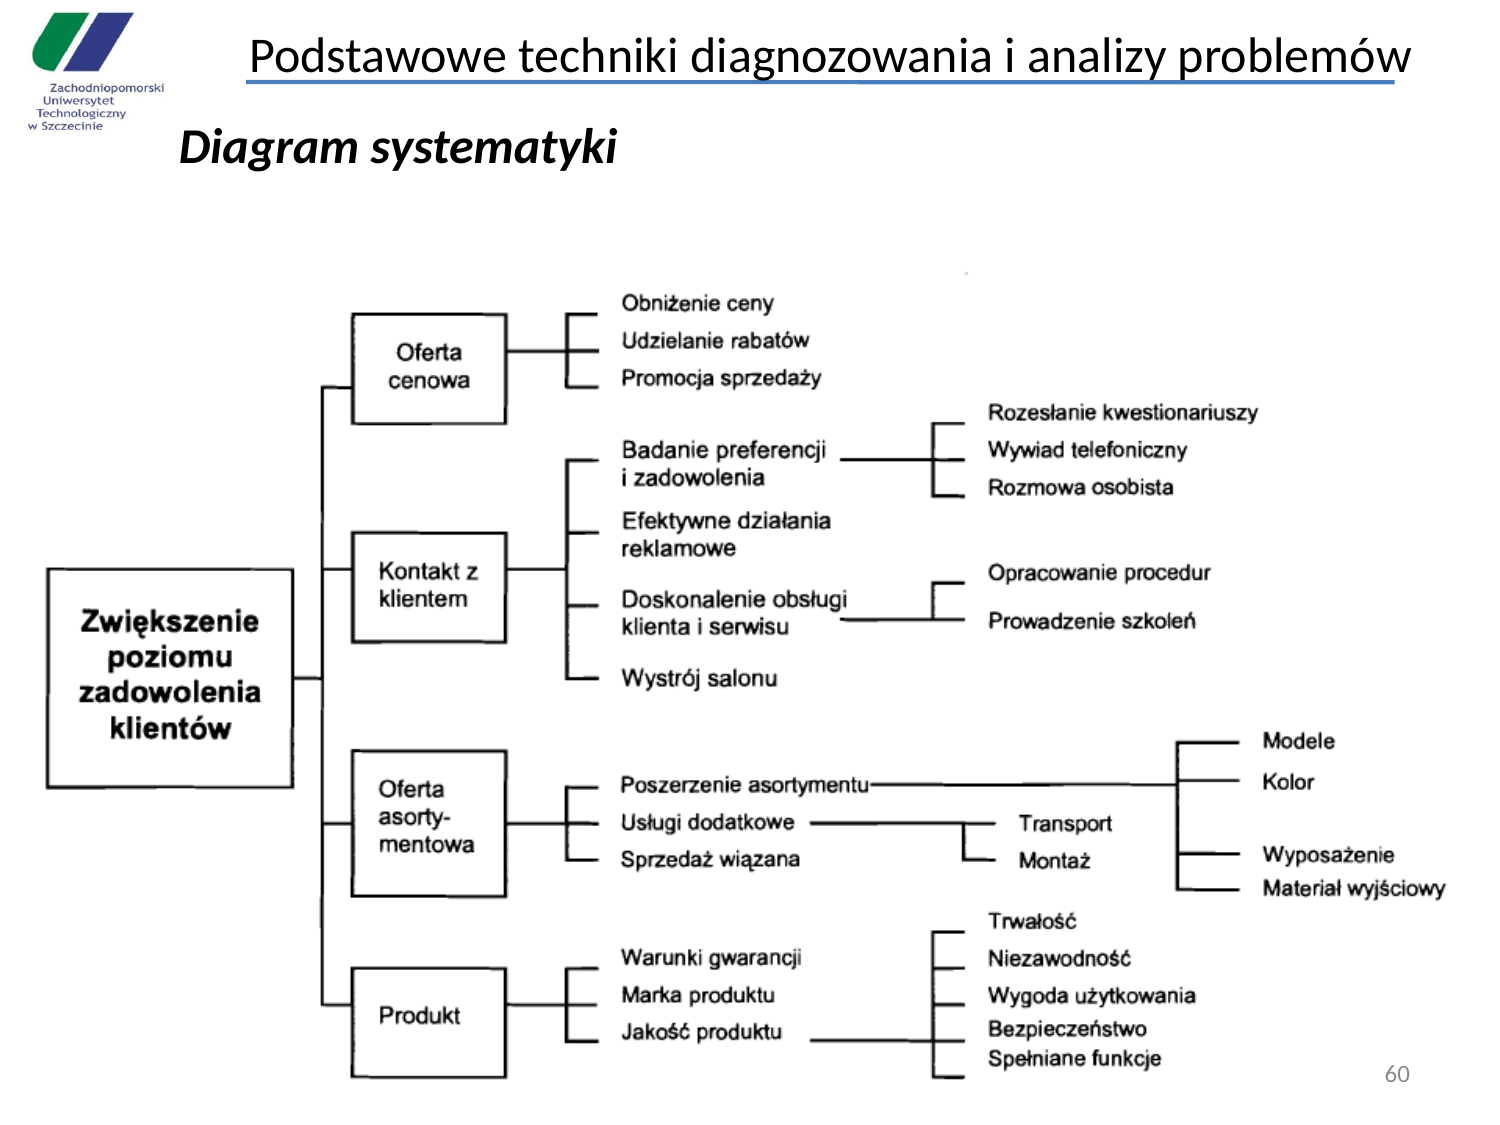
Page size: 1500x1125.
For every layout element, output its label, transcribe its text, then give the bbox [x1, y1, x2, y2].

picture [24, 210, 1487, 1120]
text_box Podstawowe techniki diagnozowania i analizy problemów [234, 0, 1500, 106]
picture [0, 0, 182, 141]
text_box Diagram systematyki [163, 106, 1500, 182]
